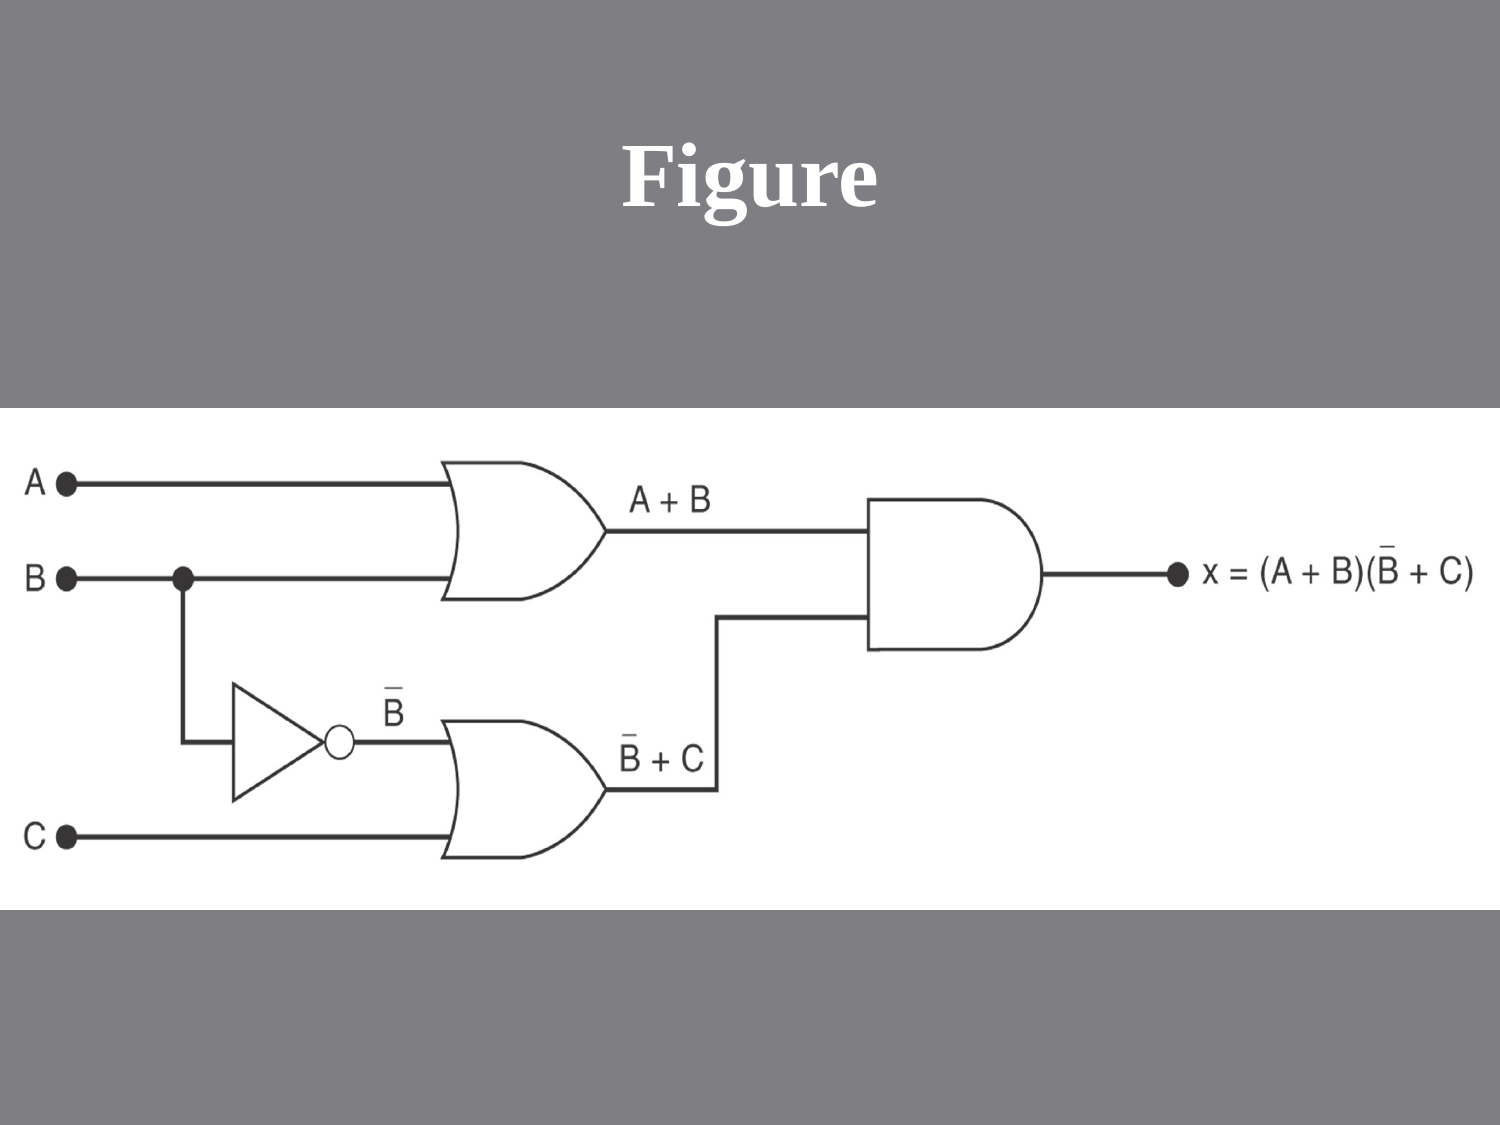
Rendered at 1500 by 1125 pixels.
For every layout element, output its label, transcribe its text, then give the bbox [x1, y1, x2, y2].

picture [0, 408, 1500, 910]
title Figure [75, 45, 1426, 233]
